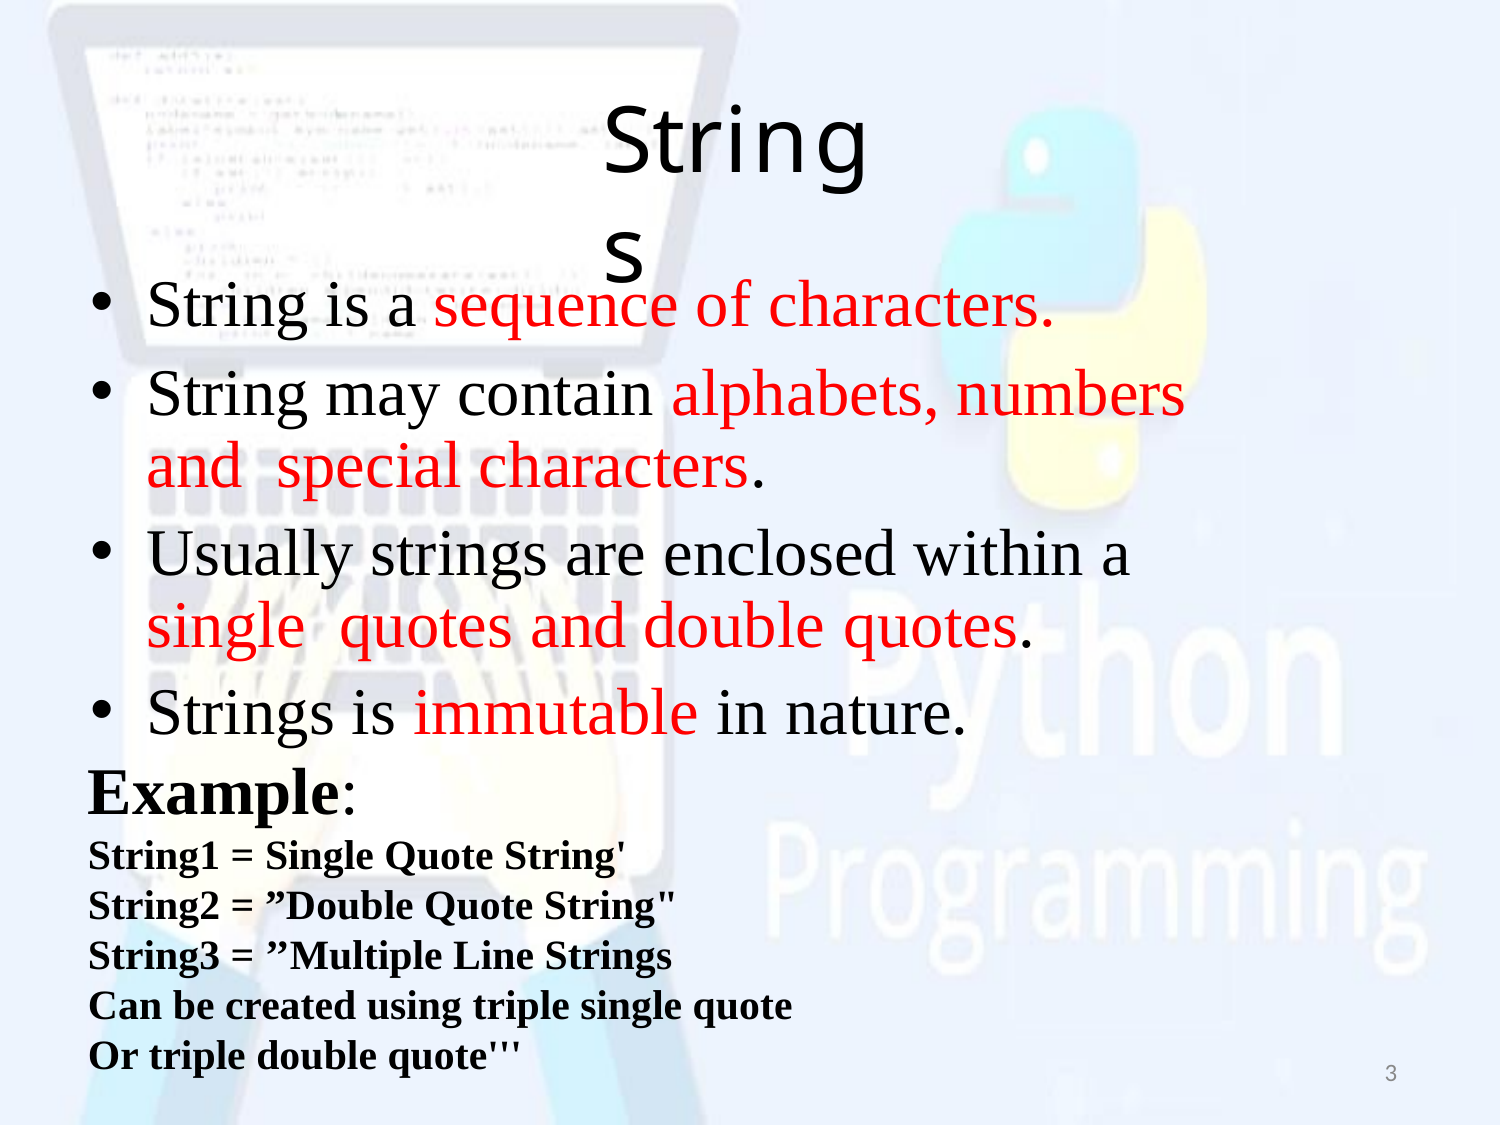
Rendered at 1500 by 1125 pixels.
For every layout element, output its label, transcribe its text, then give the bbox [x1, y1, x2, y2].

slide_number 3 [1378, 1060, 1417, 1125]
title Strings [600, 78, 900, 249]
text_box String is a sequence of characters. String may contain alphabets, numbers and special characters. Usually strings are enclosed within a single quotes and double quotes. Strings is immutable in nature. Example: String1 = Single Quote String' String2 = ”Double Quote String" String3 = ’’Multiple Line Strings Can be created using triple single quote Or triple double quote''' [87, 249, 1309, 1078]
picture [0, 0, 1500, 1125]
